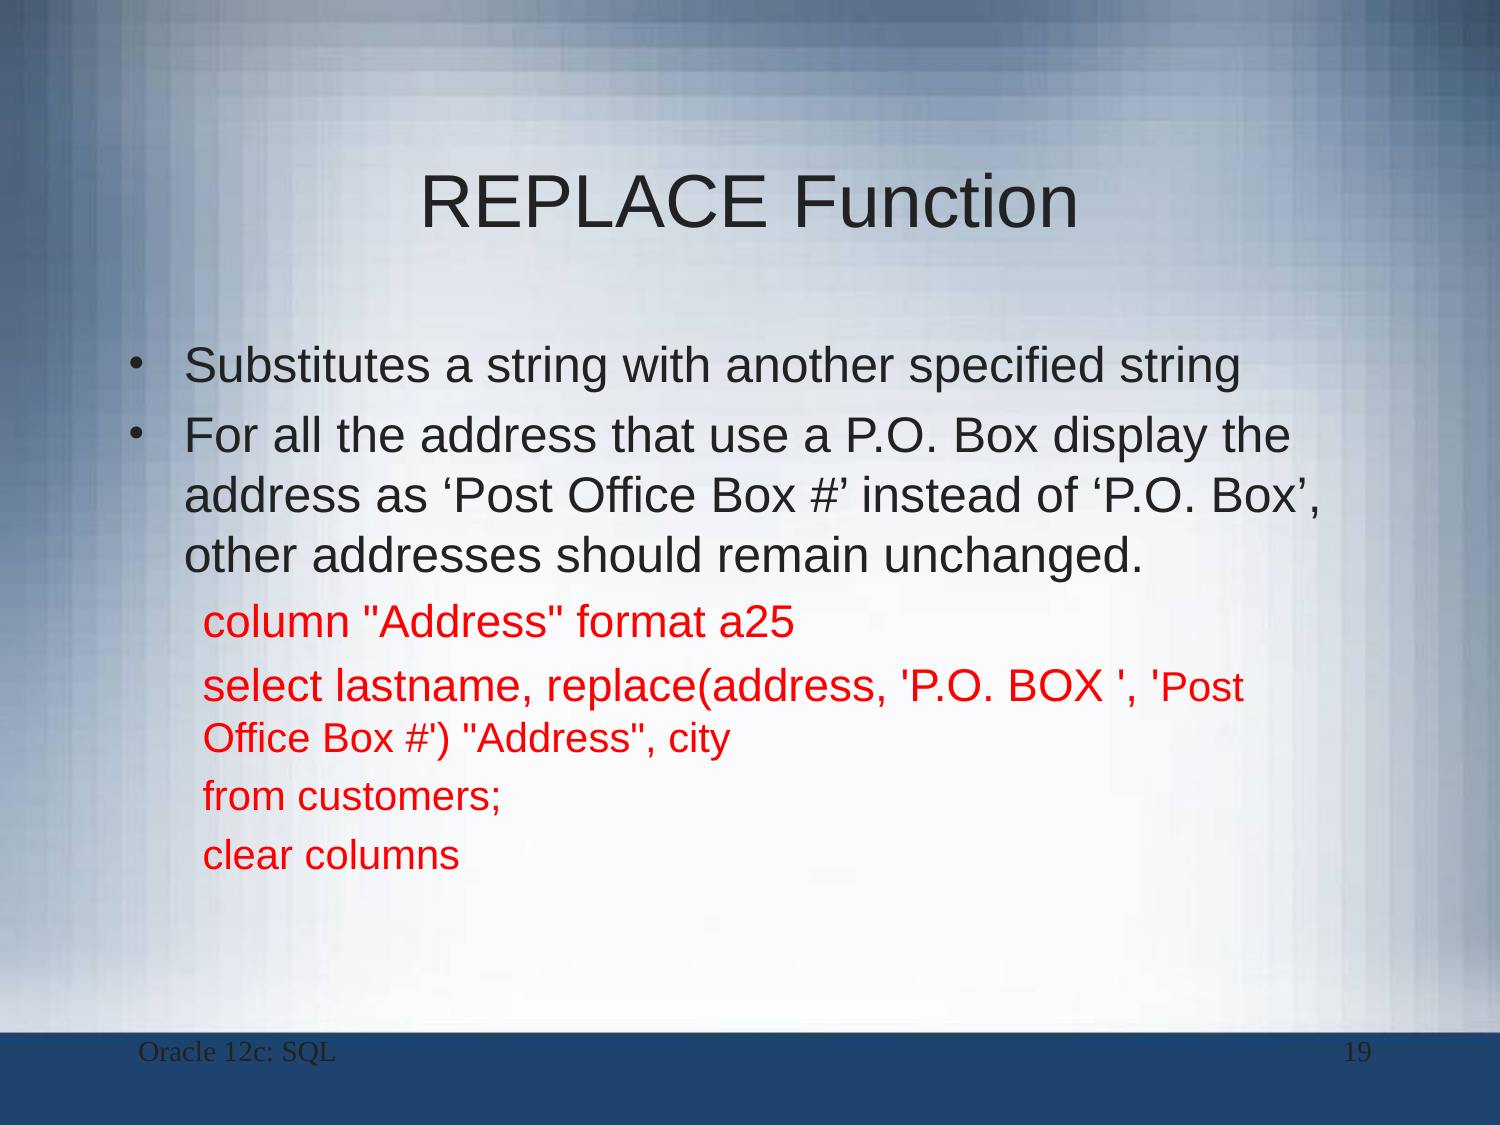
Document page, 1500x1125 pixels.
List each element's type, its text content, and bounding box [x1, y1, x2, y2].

picture [0, 0, 1500, 1125]
slide_number 19 [1074, 1025, 1388, 1100]
text_box Oracle 12c: SQL [0, 1024, 475, 1100]
title REPLACE Function [112, 99, 1388, 288]
list Substitutes a string with another specified string For all the address that use a P.O. Box display the address as ‘Post Office Box #’ instead of ‘P.O. Box’, other addresses should remain unchanged. column "Address" format a25 select lastname, replace(address, 'P.O. BOX ', 'Post Office Box #') "Address", city from customers; clear columns [112, 324, 1363, 1025]
